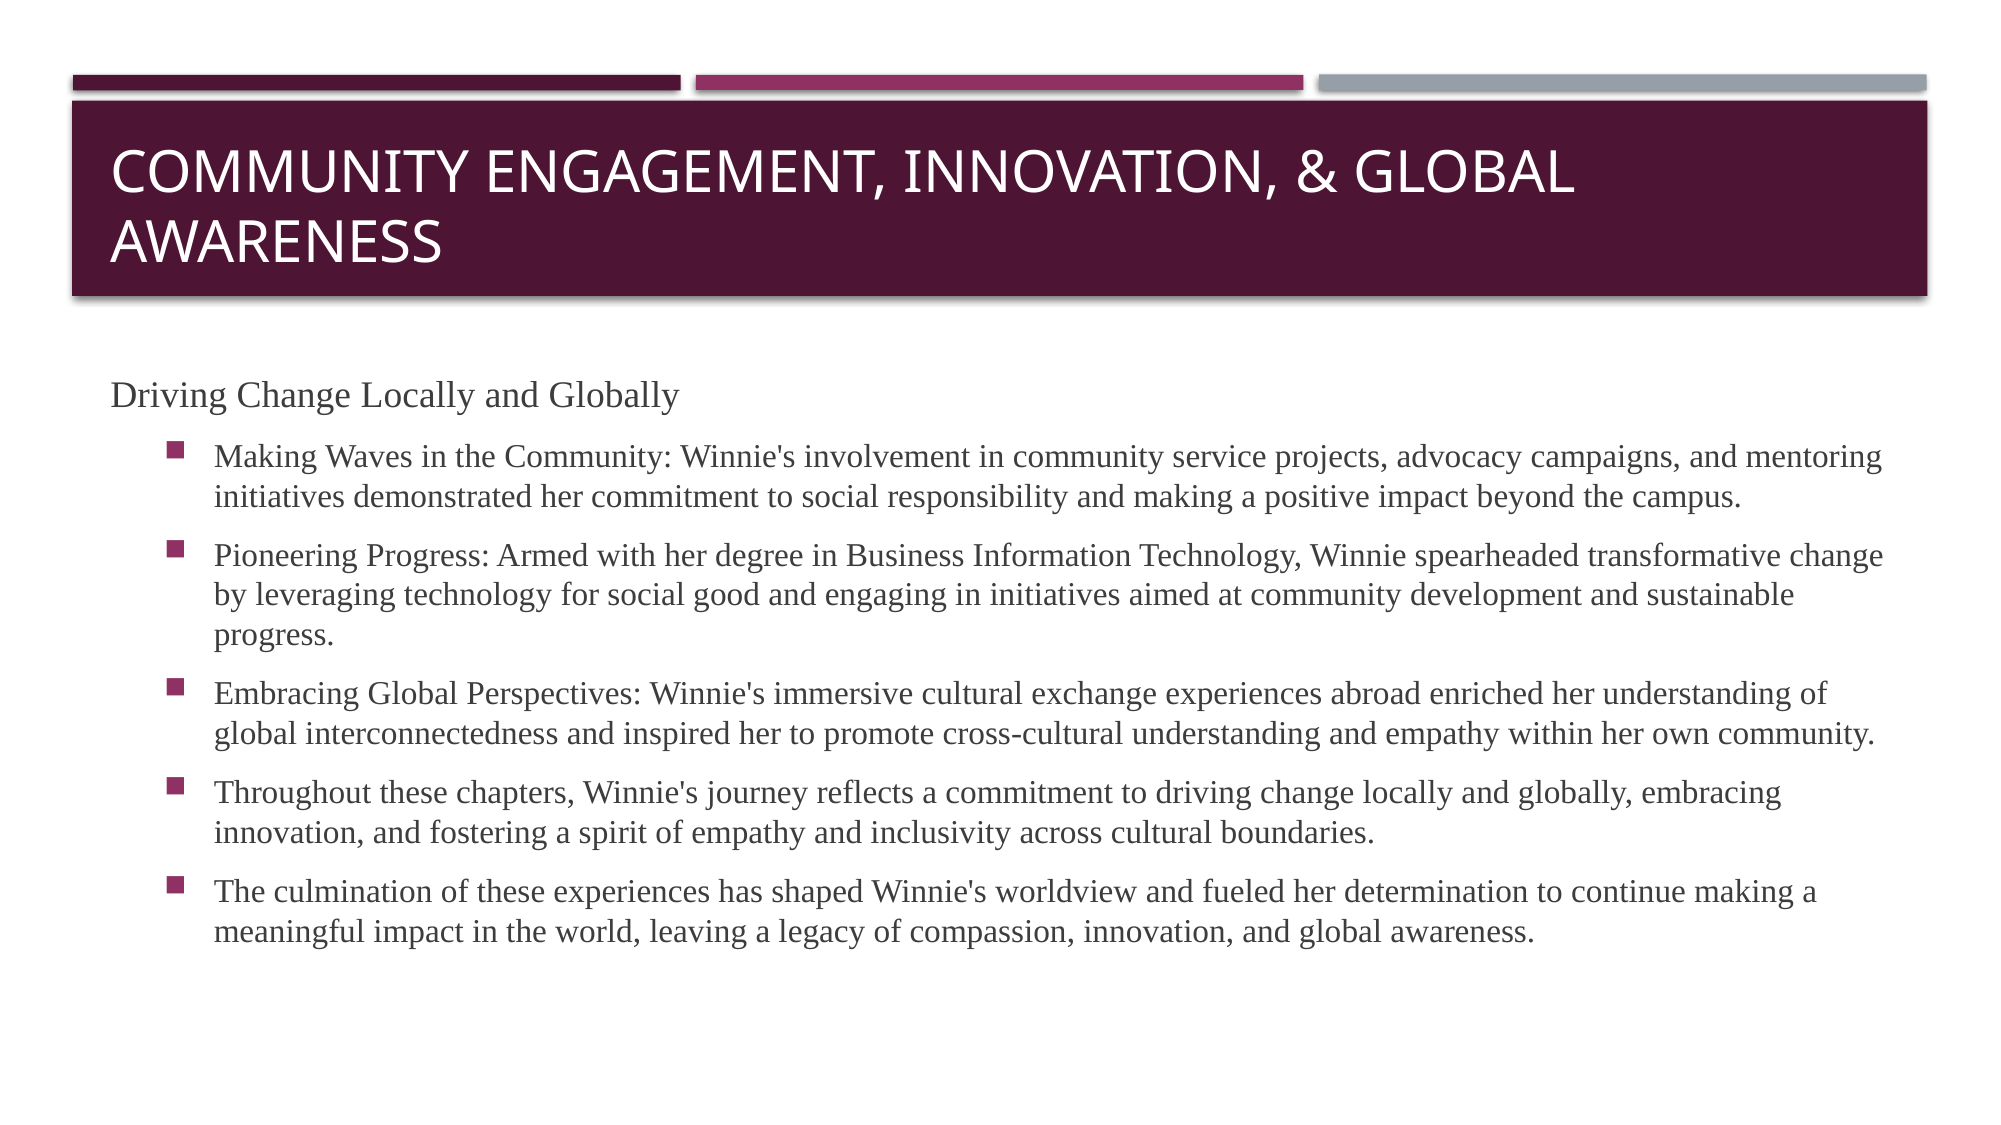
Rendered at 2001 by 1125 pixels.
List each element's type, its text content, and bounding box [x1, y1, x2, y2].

title Community Engagement, Innovation, & Global Awareness [95, 115, 1905, 282]
list Driving Change Locally and Globally Making Waves in the Community: Winnie's involvement in community service projects, advocacy campaigns, and mentoring initiatives demonstrated her commitment to social responsibility and making a positive impact beyond the campus. Pioneering Progress: Armed with her degree in Business Information Technology, Winnie spearheaded transformative change by leveraging technology for social good and engaging in initiatives aimed at community development and sustainable progress. Embracing Global Perspectives: Winnie's immersive cultural exchange experiences abroad enriched her understanding of global interconnectedness and inspired her to promote cross-cultural understanding and empathy within her own community. Throughout these chapters, Winnie's journey reflects a commitment to driving change locally and globally, embracing innovation, and fostering a spirit of empathy and inclusivity across cultural boundaries. The culmination of these experiences has shaped Winnie's worldview and fueled her determination to continue making a meaningful impact in the world, leaving a legacy of compassion, innovation, and global awareness. [95, 357, 1905, 962]
